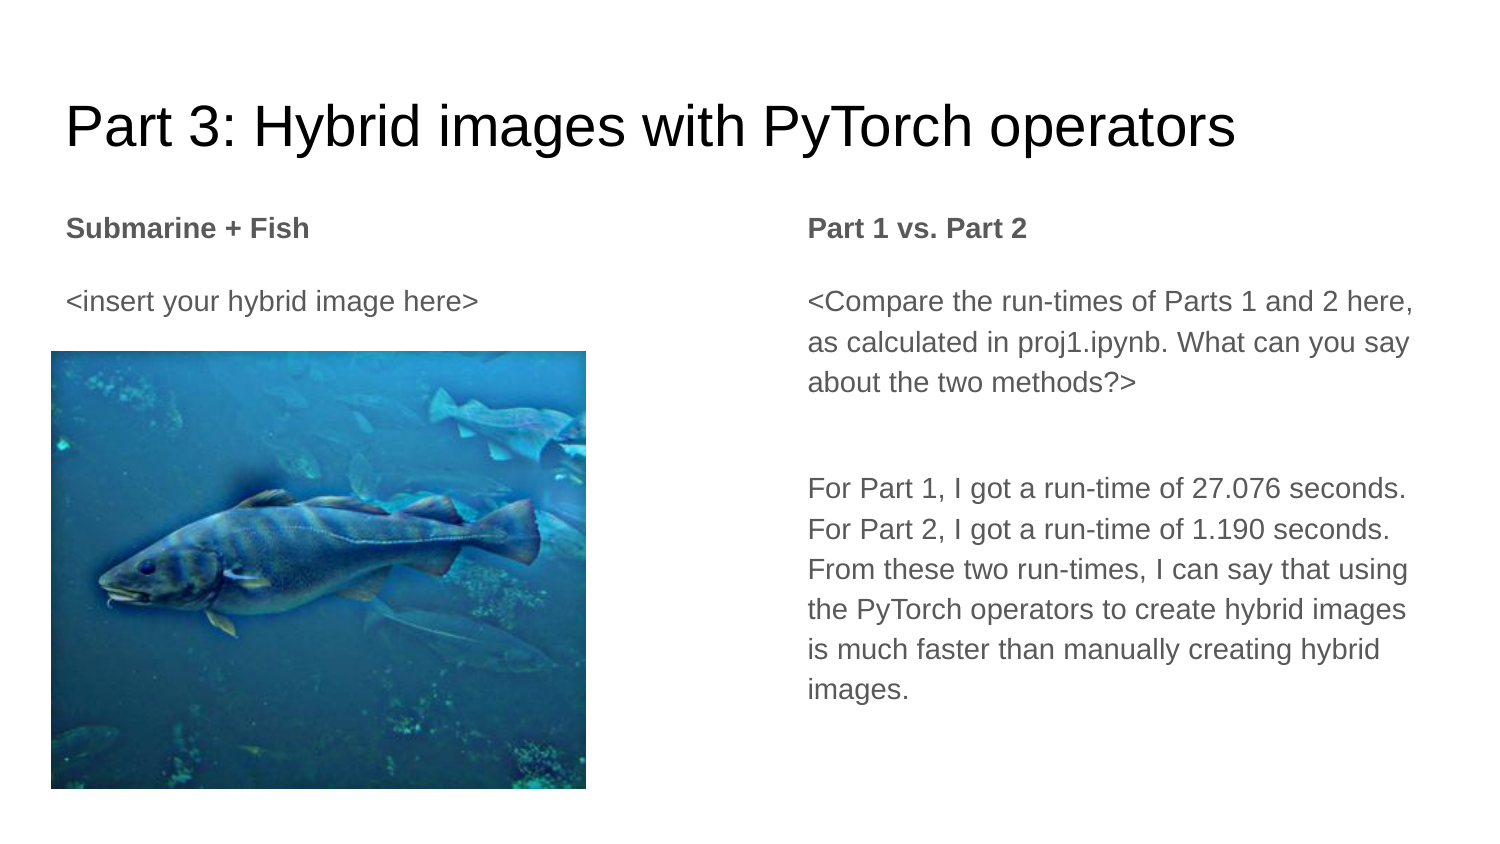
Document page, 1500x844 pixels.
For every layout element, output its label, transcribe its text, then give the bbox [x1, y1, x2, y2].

text_box Part 1 vs. Part 2 <Compare the run-times of Parts 1 and 2 here, as calculated in proj1.ipynb. What can you say about the two methods?> For Part 1, I got a run-time of 27.076 seconds. For Part 2, I got a run-time of 1.190 seconds. From these two run-times, I can say that using the PyTorch operators to create hybrid images is much faster than manually creating hybrid images. [792, 189, 1449, 750]
picture [50, 351, 586, 790]
text_box Submarine + Fish <insert your hybrid image here> [51, 189, 708, 750]
text_box Part 3: Hybrid images with PyTorch operators [51, 72, 1449, 167]
